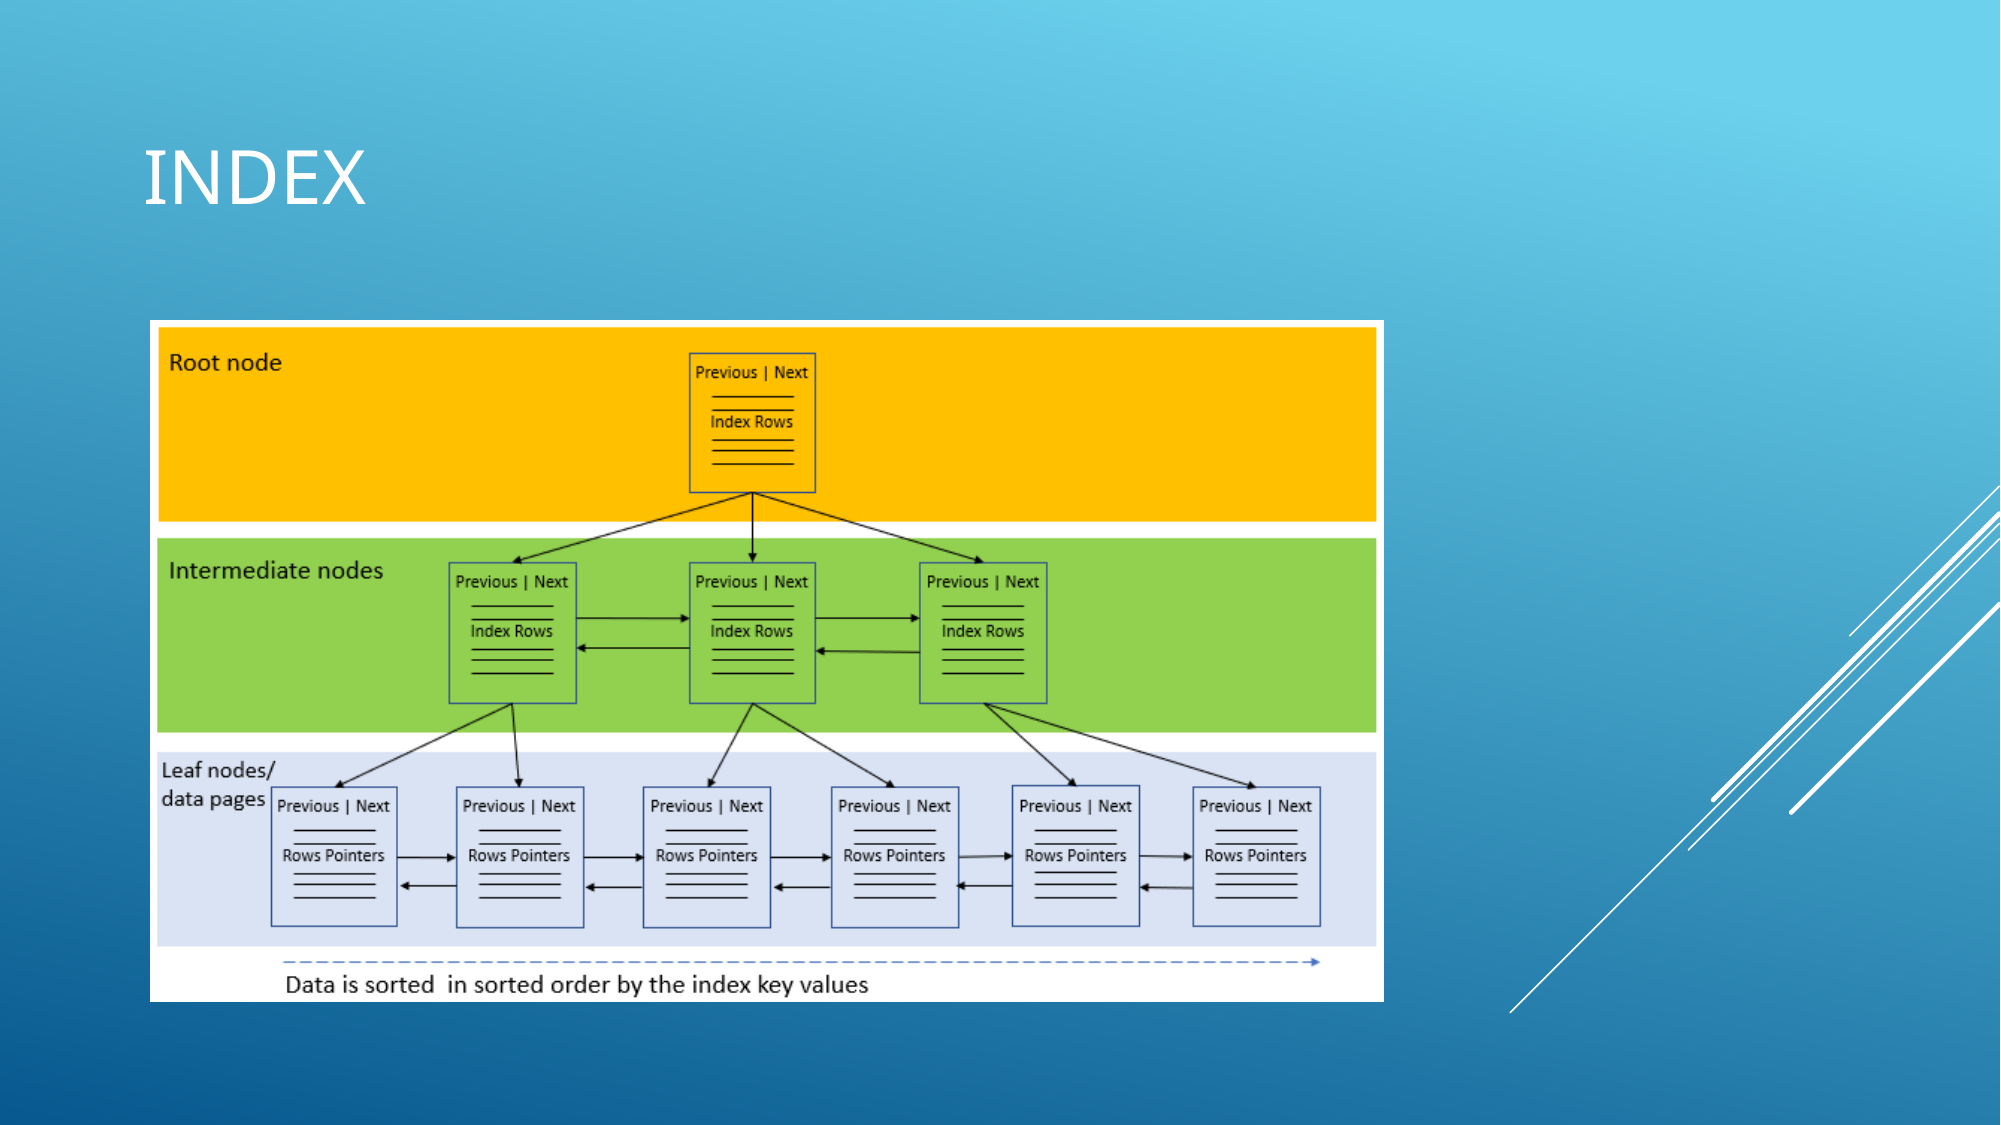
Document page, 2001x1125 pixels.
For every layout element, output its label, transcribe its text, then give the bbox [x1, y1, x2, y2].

title Index [128, 50, 1529, 299]
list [150, 320, 1384, 1002]
